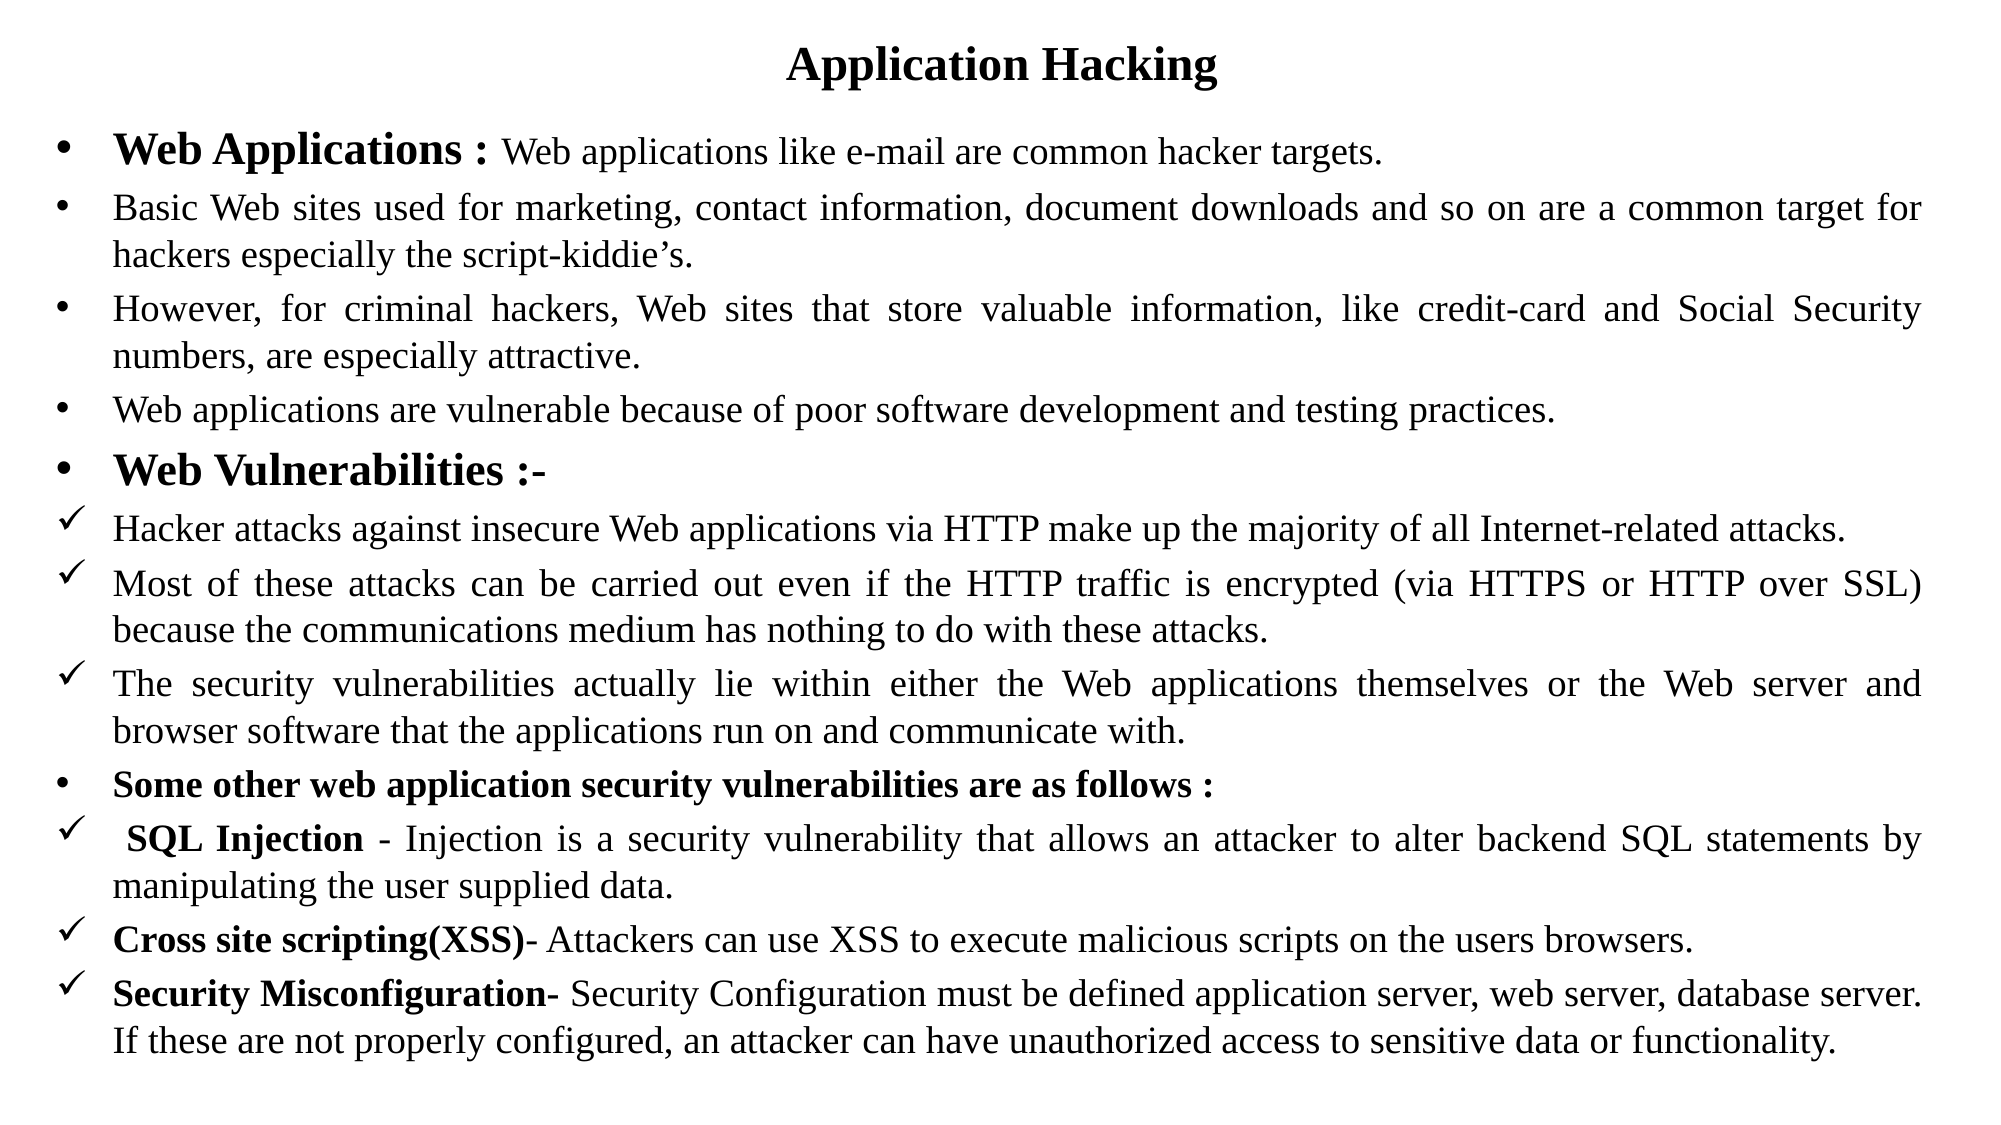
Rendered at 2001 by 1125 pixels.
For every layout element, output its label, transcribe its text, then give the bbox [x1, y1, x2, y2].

title Application Hacking [101, 23, 1902, 98]
list Web Applications : Web applications like e-mail are common hacker targets. Basic Web sites used for marketing, contact information, document downloads and so on are a common target for hackers especially the script-kiddie’s. However, for criminal hackers, Web sites that store valuable information, like credit-card and Social Security numbers, are especially attractive. Web applications are vulnerable because of poor software development and testing practices. Web Vulnerabilities :- Hacker attacks against insecure Web applications via HTTP make up the majority of all Internet-related attacks. Most of these attacks can be carried out even if the HTTP traffic is encrypted (via HTTPS or HTTP over SSL) because the communications medium has nothing to do with these attacks. The security vulnerabilities actually lie within either the Web applications themselves or the Web server and browser software that the applications run on and communicate with. Some other web application security vulnerabilities are as follows : SQL Injection - Injection is a security vulnerability that allows an attacker to alter backend SQL statements by manipulating the user supplied data. Cross site scripting(XSS)- Attackers can use XSS to execute malicious scripts on the users browsers. Security Misconfiguration- Security Configuration must be defined application server, web server, database server. If these are not properly configured, an attacker can have unauthorized access to sensitive data or functionality. [40, 111, 1941, 1103]
